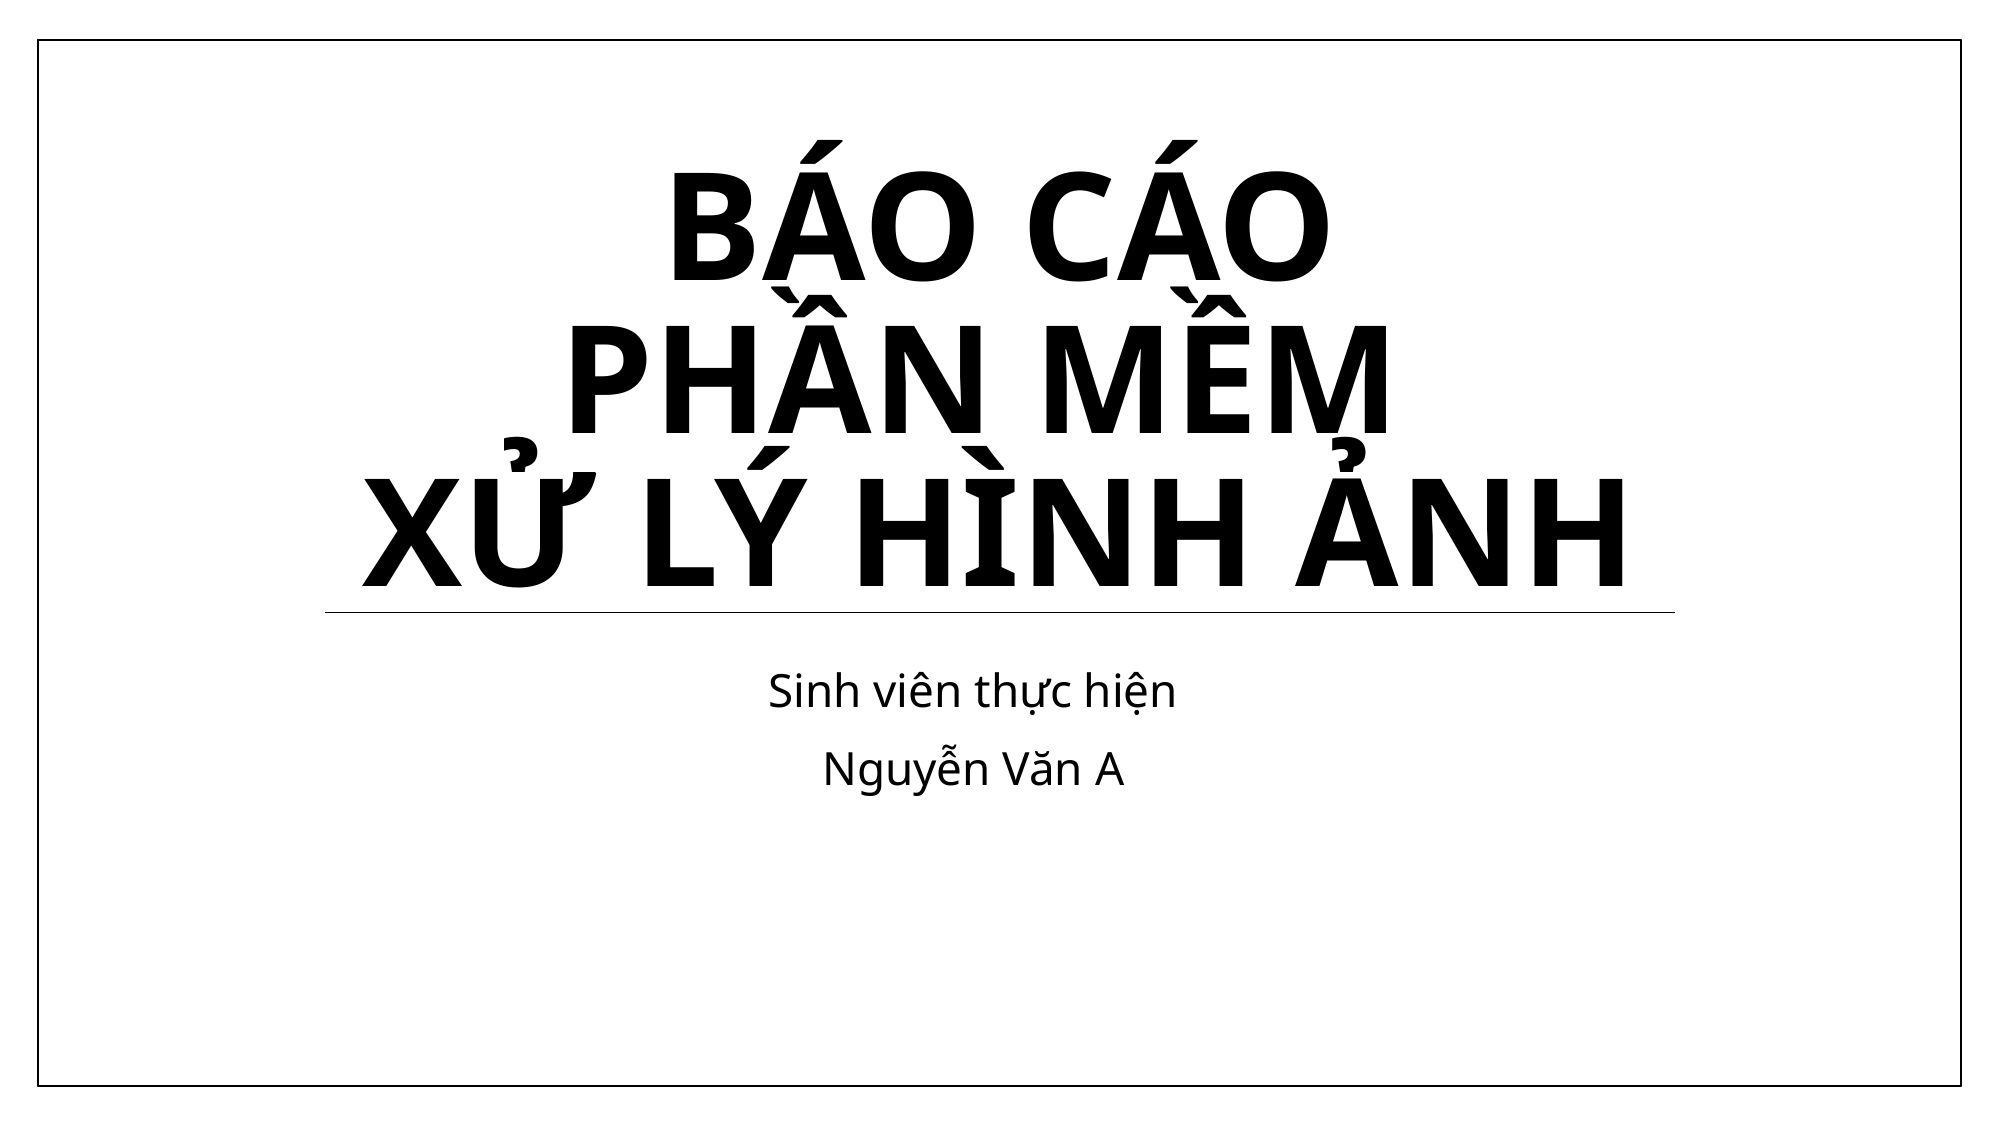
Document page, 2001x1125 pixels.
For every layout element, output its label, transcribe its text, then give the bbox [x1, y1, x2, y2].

title Báo cáo Phần mềm xử lý hình ảnh [182, 144, 1818, 625]
subtitle Sinh viên thực hiện Nguyễn Văn A [254, 660, 1693, 948]
